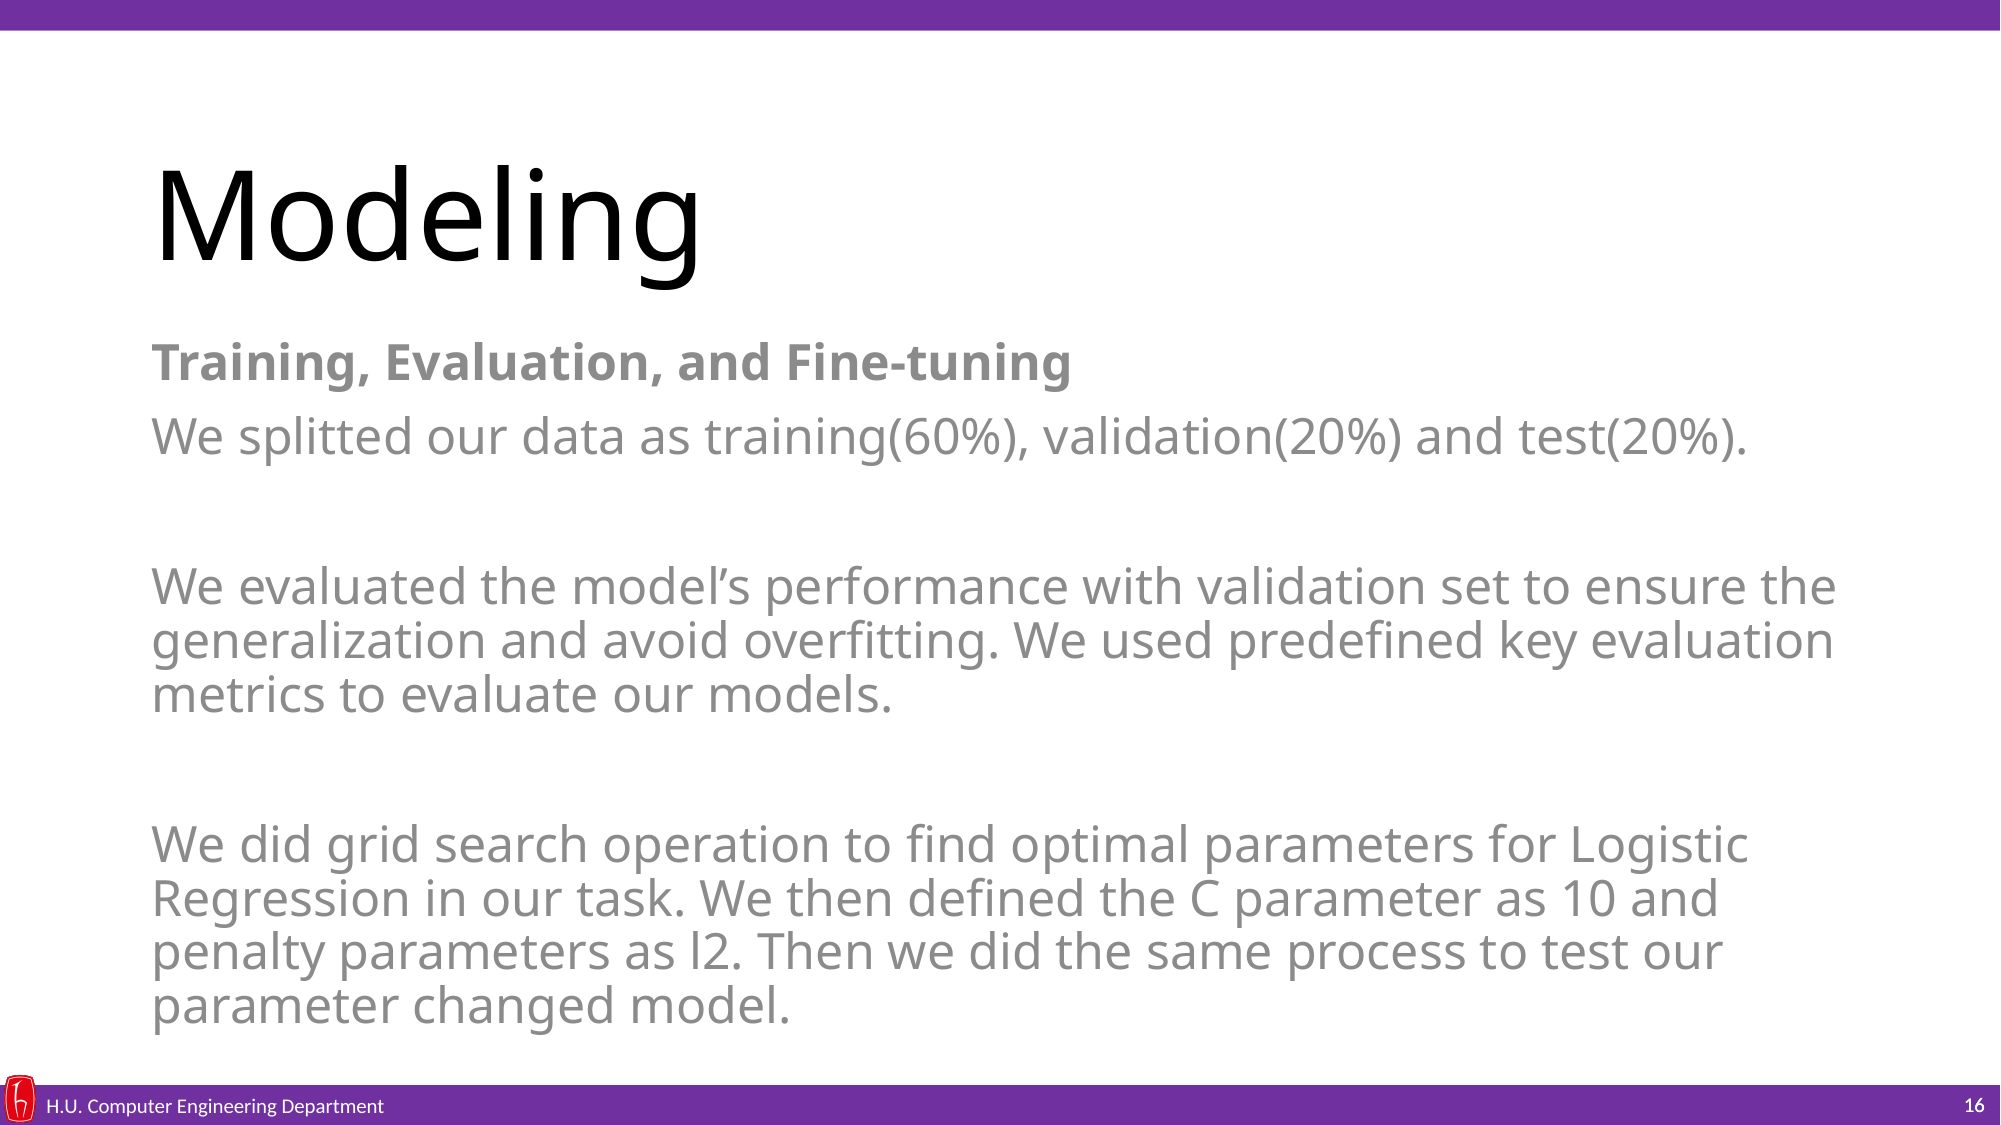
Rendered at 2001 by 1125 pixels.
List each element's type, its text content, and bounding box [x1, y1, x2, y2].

picture [4, 1075, 36, 1123]
slide_number 16 [1839, 1084, 2000, 1124]
list Training, Evaluation, and Fine-tuning We splitted our data as training(60%), validation(20%) and test(20%). We evaluated the model’s performance with validation set to ensure the generalization and avoid overfitting. We used predefined key evaluation metrics to evaluate our models. We did grid search operation to find optimal parameters for Logistic Regression in our task. We then defined the C parameter as 10 and penalty parameters as l2. Then we did the same process to test our parameter changed model. [136, 329, 1862, 999]
title Modeling [136, 126, 1862, 296]
